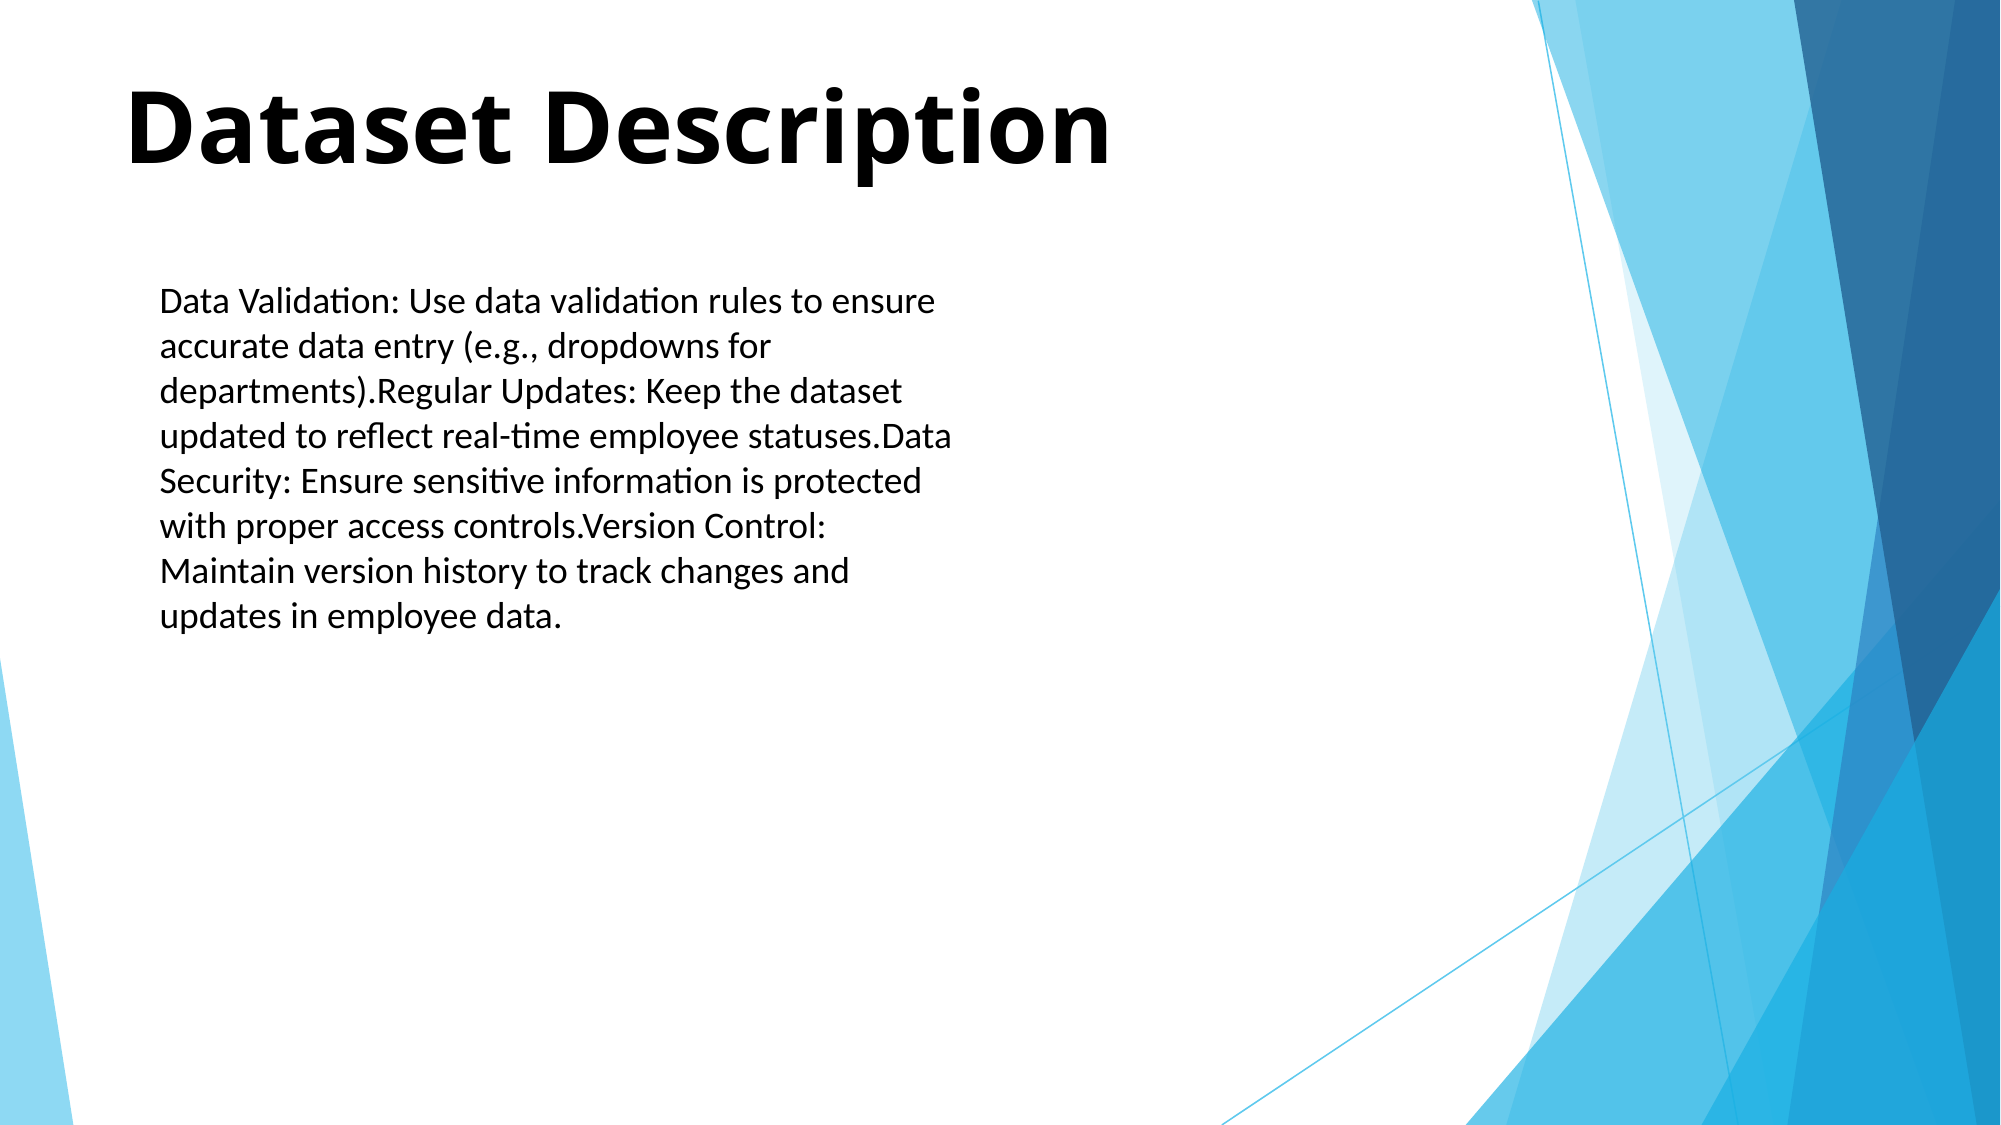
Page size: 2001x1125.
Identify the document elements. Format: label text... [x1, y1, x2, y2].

text_box Data Validation: Use data validation rules to ensure accurate data entry (e.g., dropdowns for departments).Regular Updates: Keep the dataset updated to reflect real-time employee statuses.Data Security: Ensure sensitive information is protected with proper access controls.Version Control: Maintain version history to track changes and updates in employee data. [144, 269, 970, 644]
title Dataset Description [123, 63, 1877, 188]
